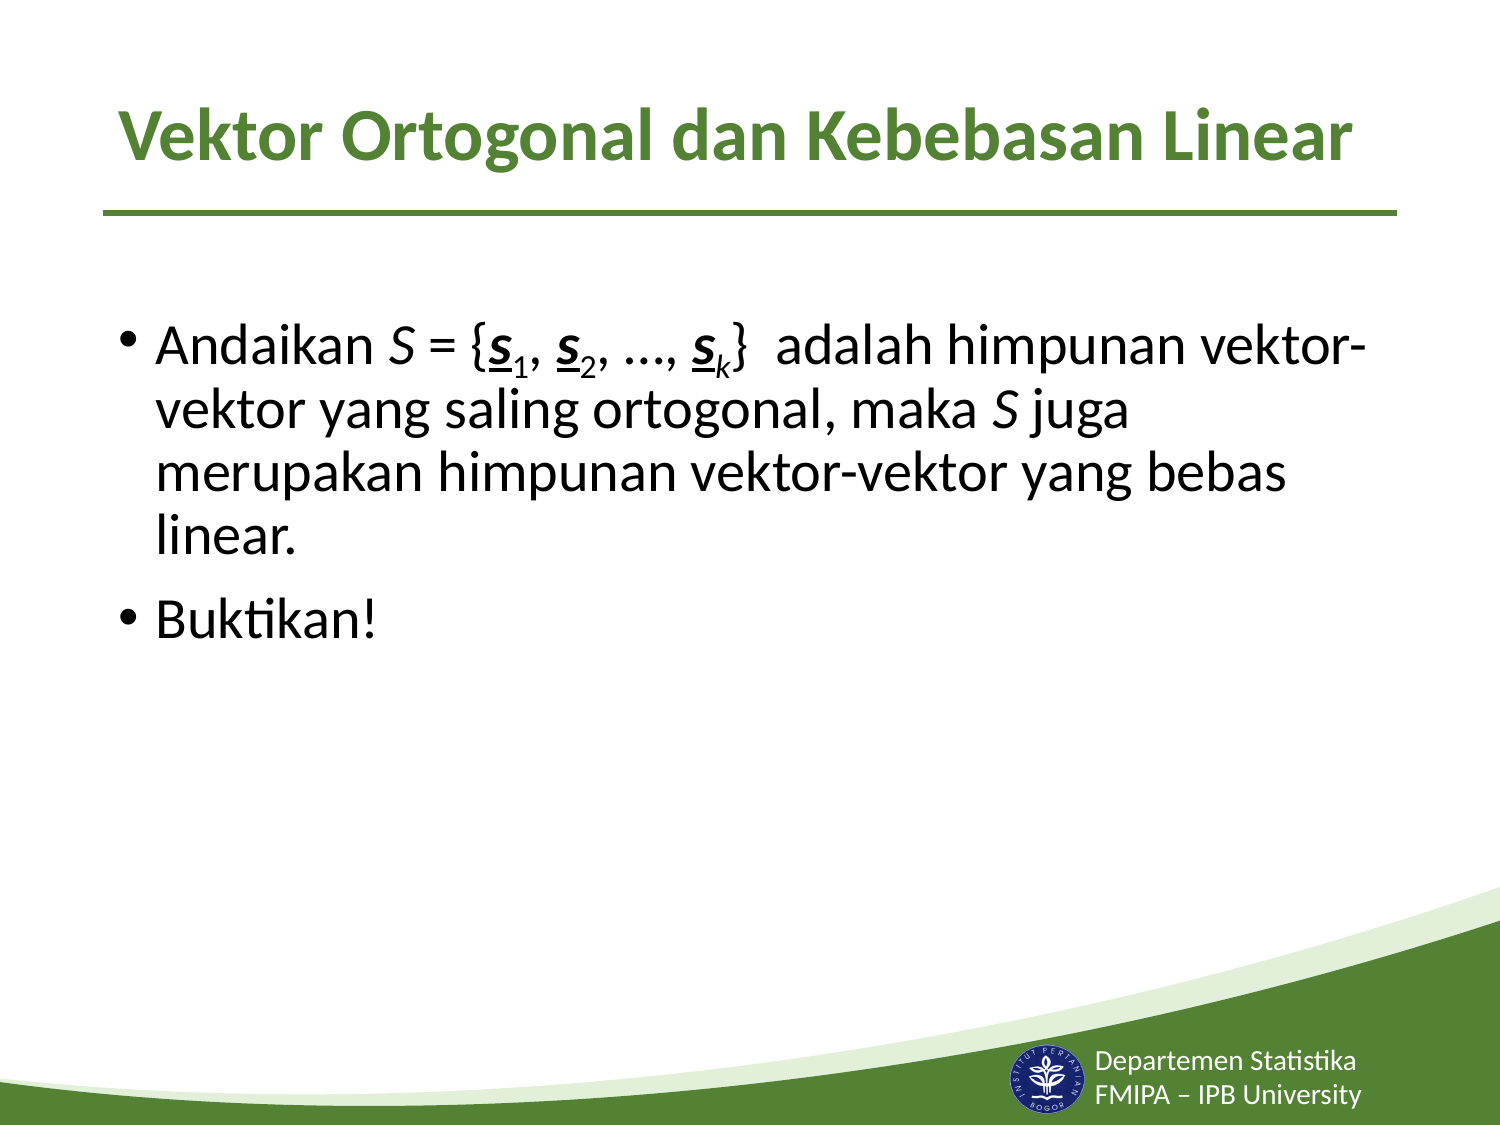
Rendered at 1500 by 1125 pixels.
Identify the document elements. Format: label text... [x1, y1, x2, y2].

list Andaikan S = {s1, s2, …, sk} adalah himpunan vektor-vektor yang saling ortogonal, maka S juga merupakan himpunan vektor-vektor yang bebas linear. Buktikan! [103, 299, 1397, 1014]
picture [1009, 1044, 1085, 1114]
title Vektor Ortogonal dan Kebebasan Linear [103, 59, 1397, 214]
